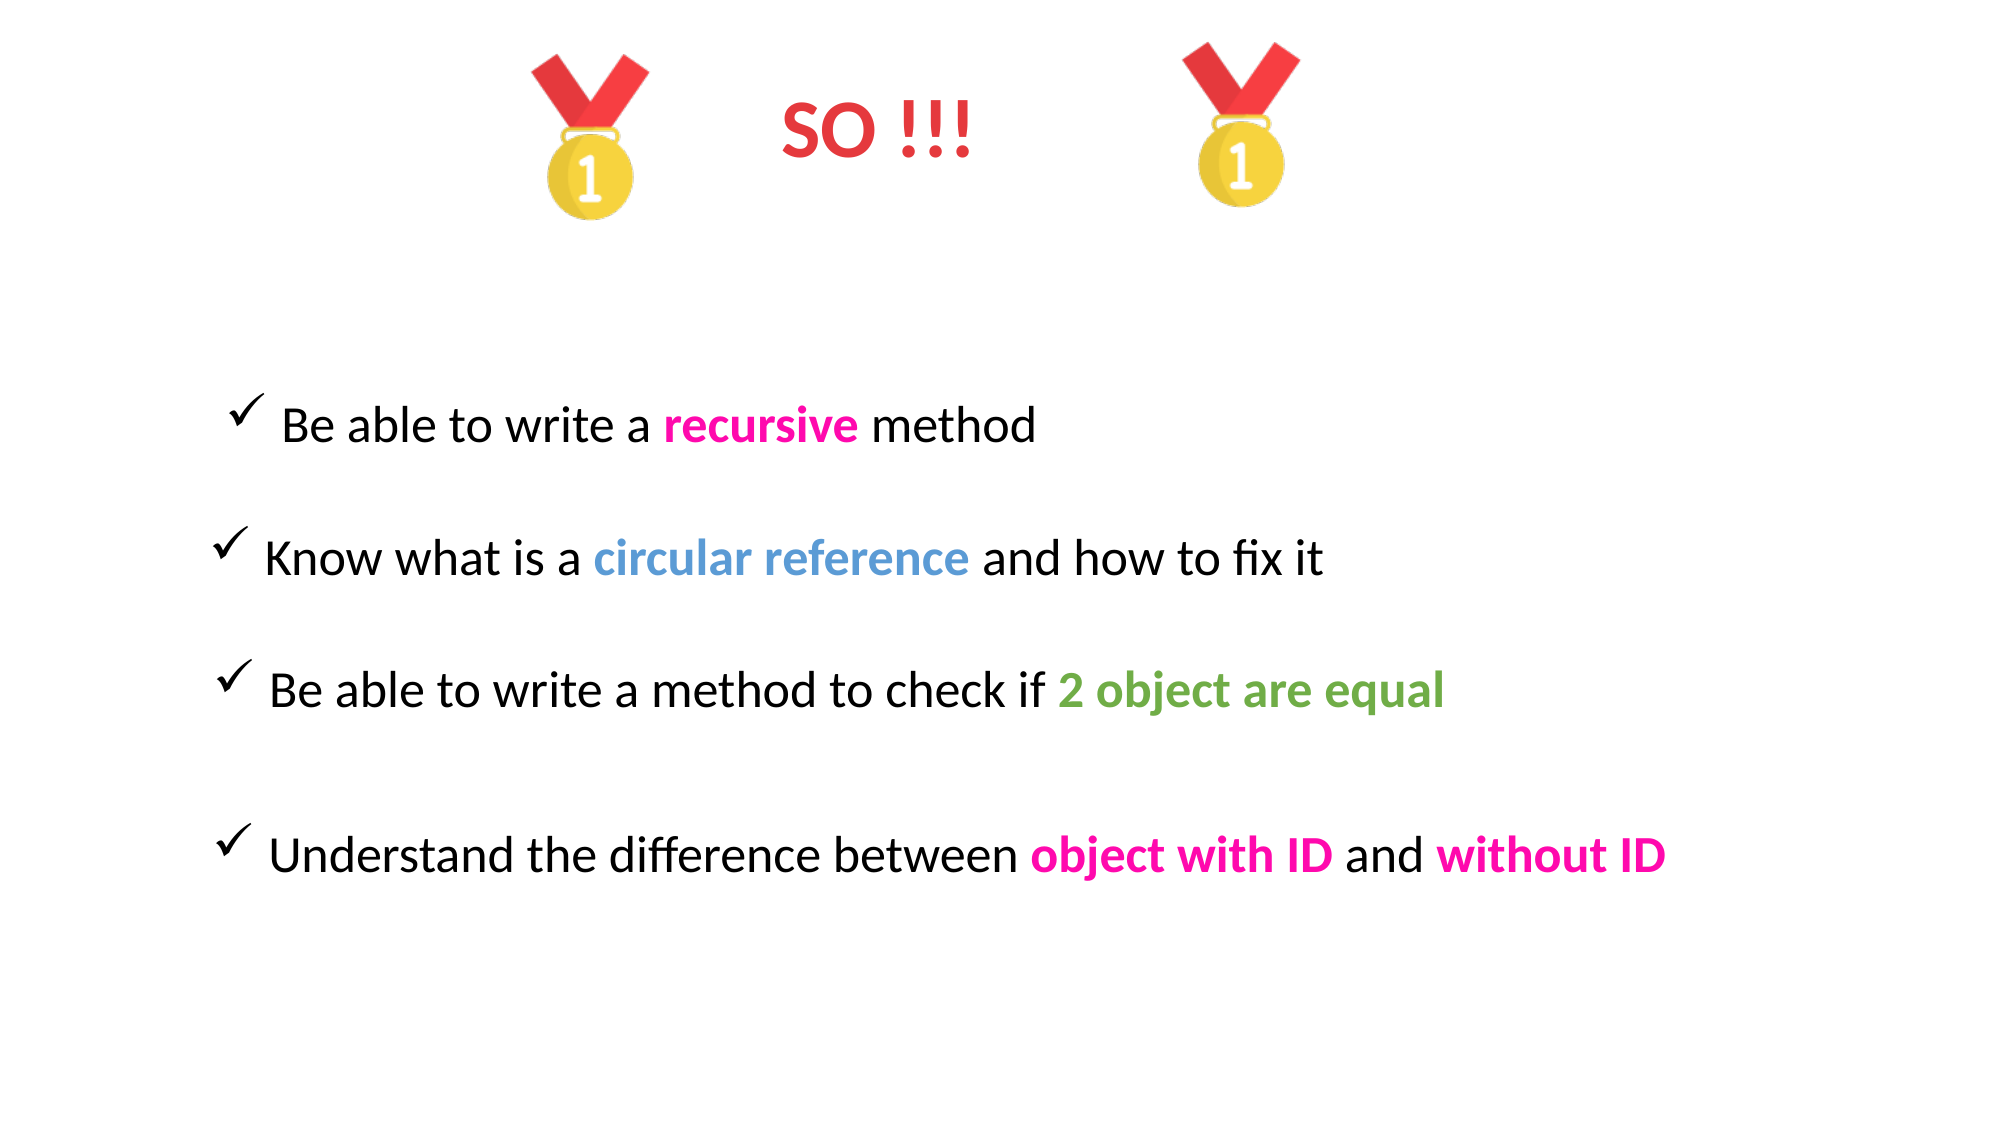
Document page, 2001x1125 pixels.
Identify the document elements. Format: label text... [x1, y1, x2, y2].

text_box SO !!! [766, 66, 1087, 182]
text_box Be able to write a recursive method [210, 382, 1053, 461]
text_box Know what is a circular reference and how to fix it [193, 515, 1340, 593]
picture [507, 53, 674, 221]
text_box Understand the difference between object with ID and without ID [197, 812, 1681, 890]
text_box Be able to write a method to check if 2 object are equal [198, 648, 1461, 726]
picture [1158, 41, 1325, 208]
